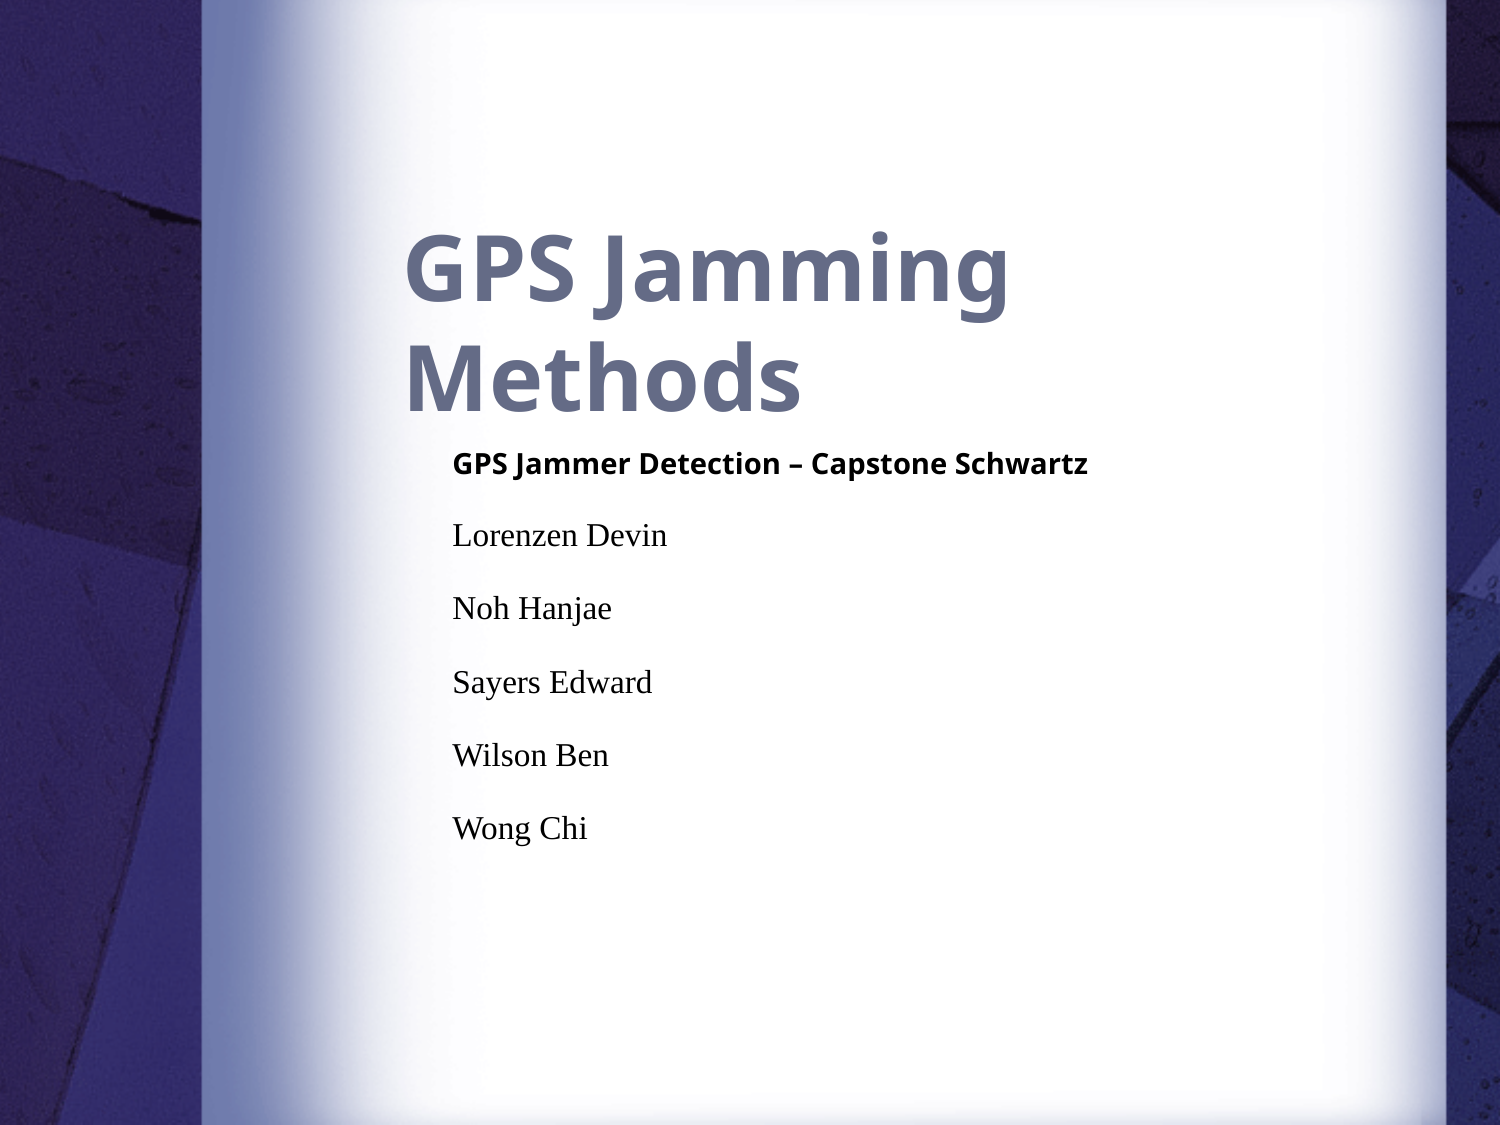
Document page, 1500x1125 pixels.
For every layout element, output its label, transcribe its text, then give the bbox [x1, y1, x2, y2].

picture [0, 0, 1500, 1125]
subtitle GPS Jammer Detection – Capstone Schwartz Lorenzen Devin Noh Hanjae Sayers Edward Wilson Ben Wong Chi [437, 437, 1313, 900]
title GPS Jamming Methods [387, 187, 1313, 438]
